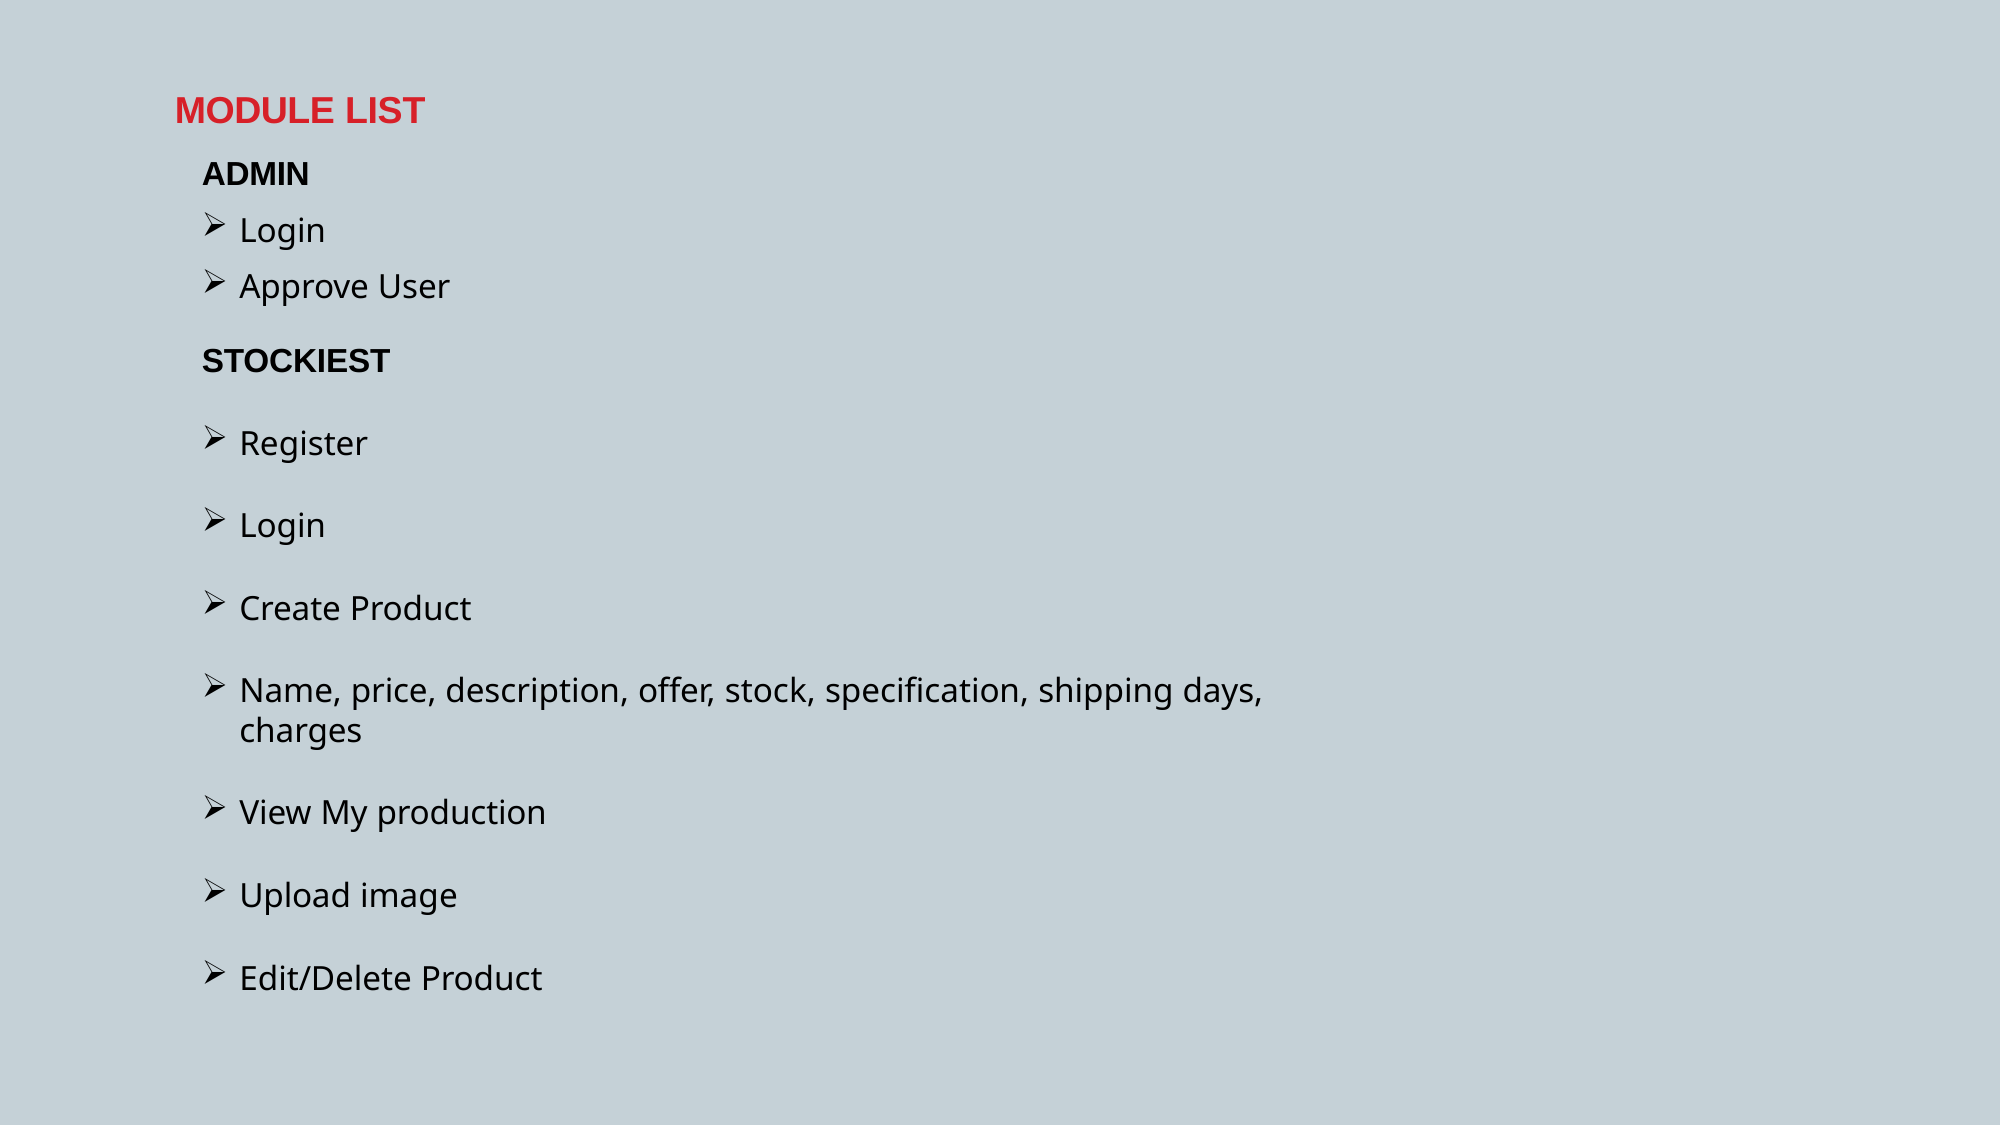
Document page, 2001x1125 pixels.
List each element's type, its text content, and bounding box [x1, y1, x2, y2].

text_box ADMIN Login Approve User STOCKIEST Register Login Create Product Name, price, description, offer, stock, specification, shipping days, charges View My production Upload image Edit/Delete Product [199, 132, 1342, 997]
title MODULE LIST [171, 0, 427, 131]
